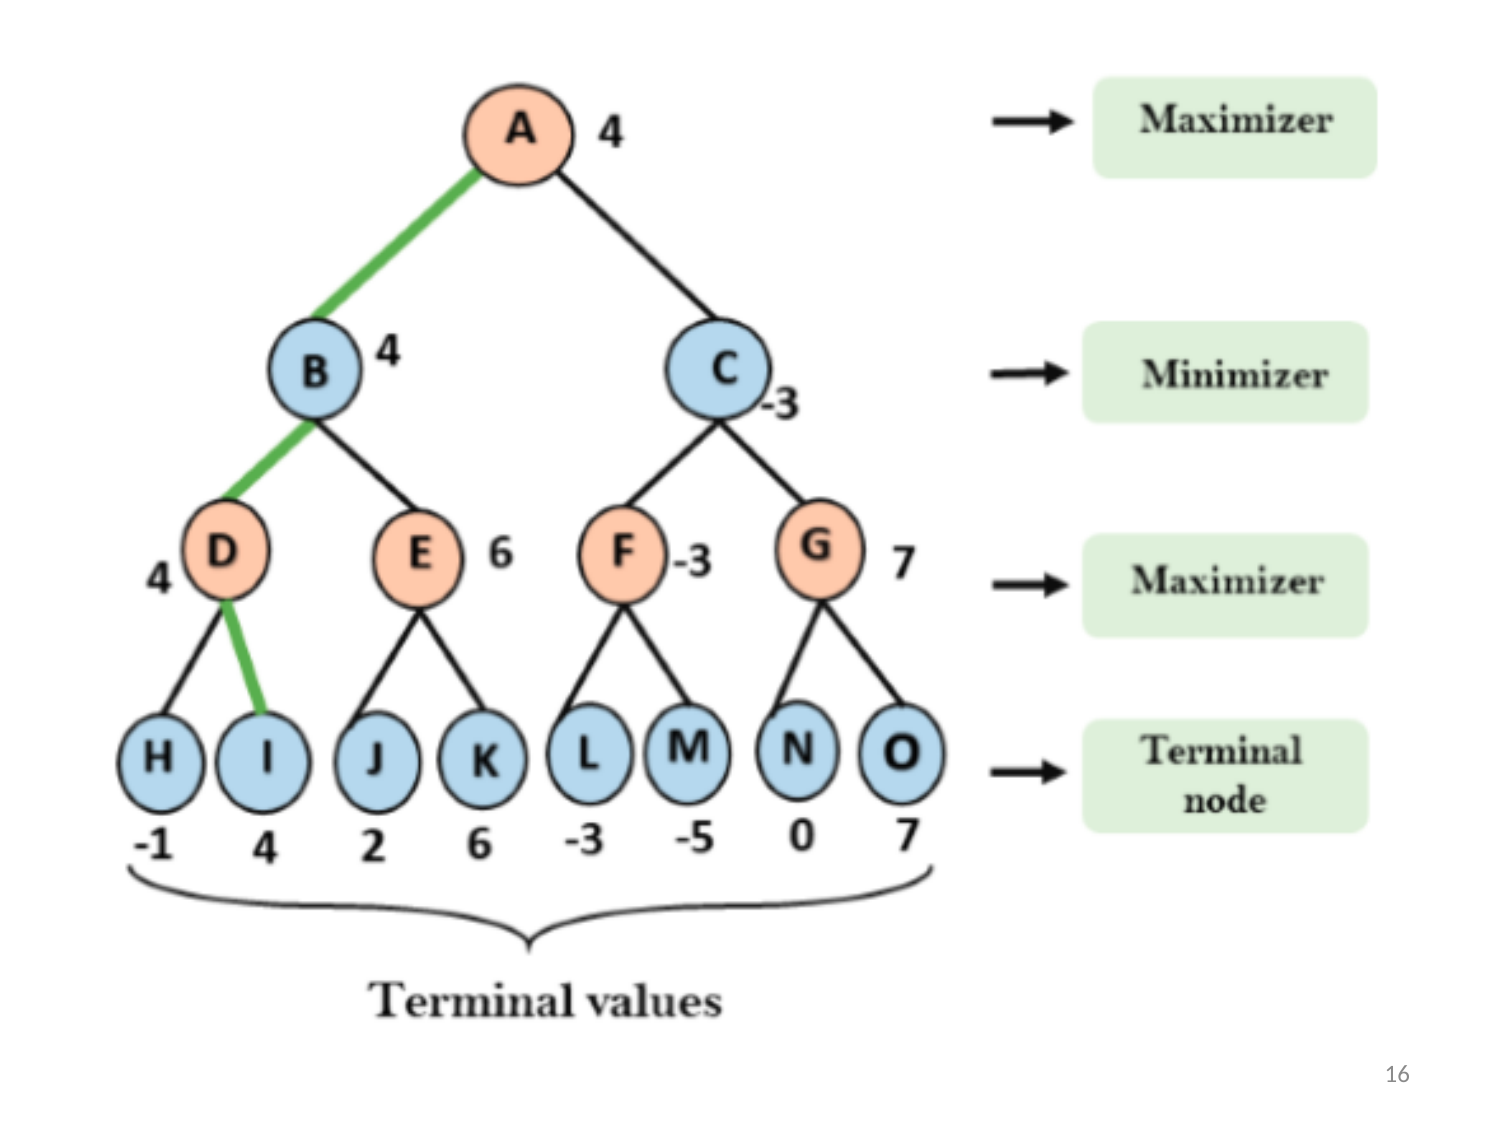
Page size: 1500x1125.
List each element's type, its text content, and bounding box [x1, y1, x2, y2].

slide_number 16 [1074, 1042, 1425, 1103]
picture [101, 11, 1430, 1035]
